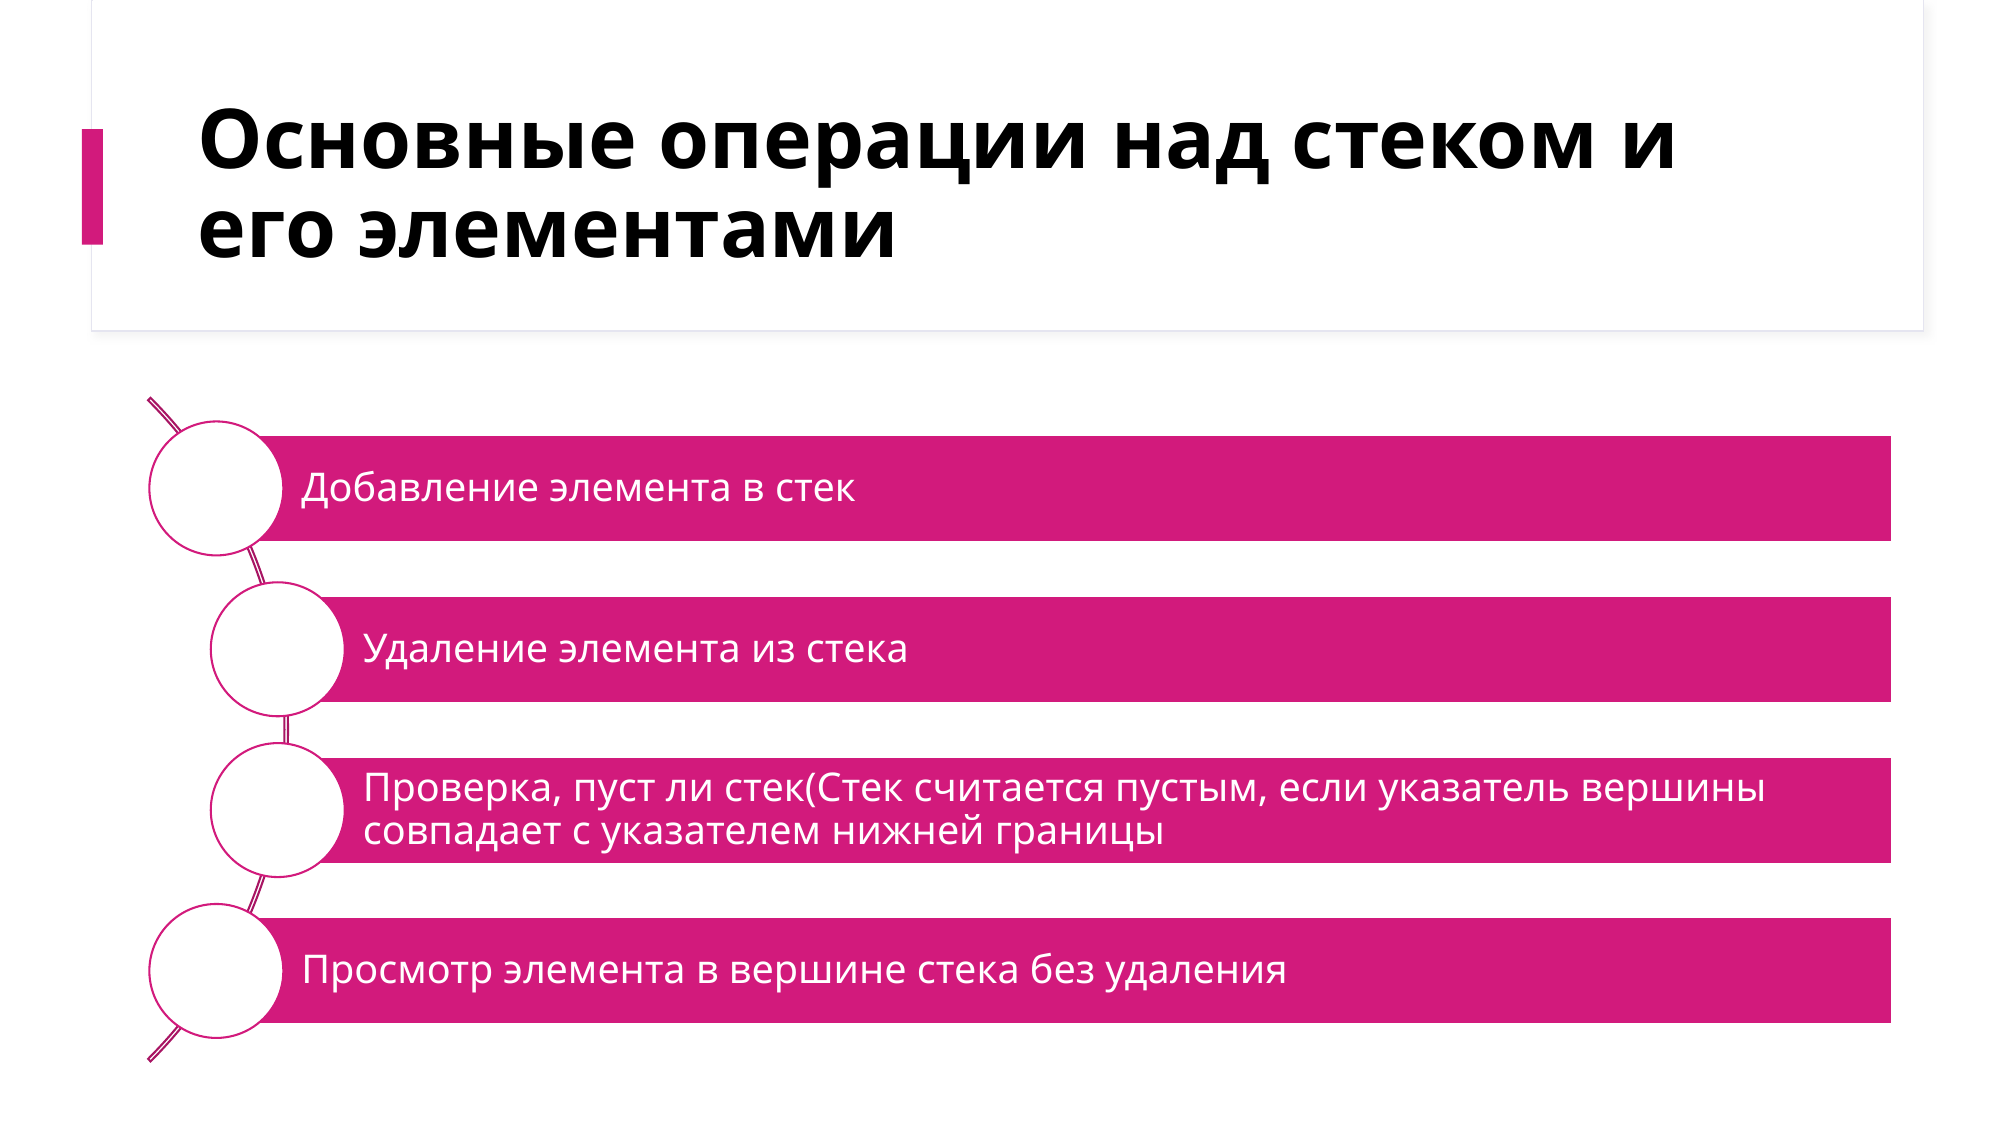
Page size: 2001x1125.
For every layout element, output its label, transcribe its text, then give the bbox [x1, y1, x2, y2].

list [137, 381, 1902, 1079]
title Основные операции над стеком и его элементами [183, 90, 1851, 284]
